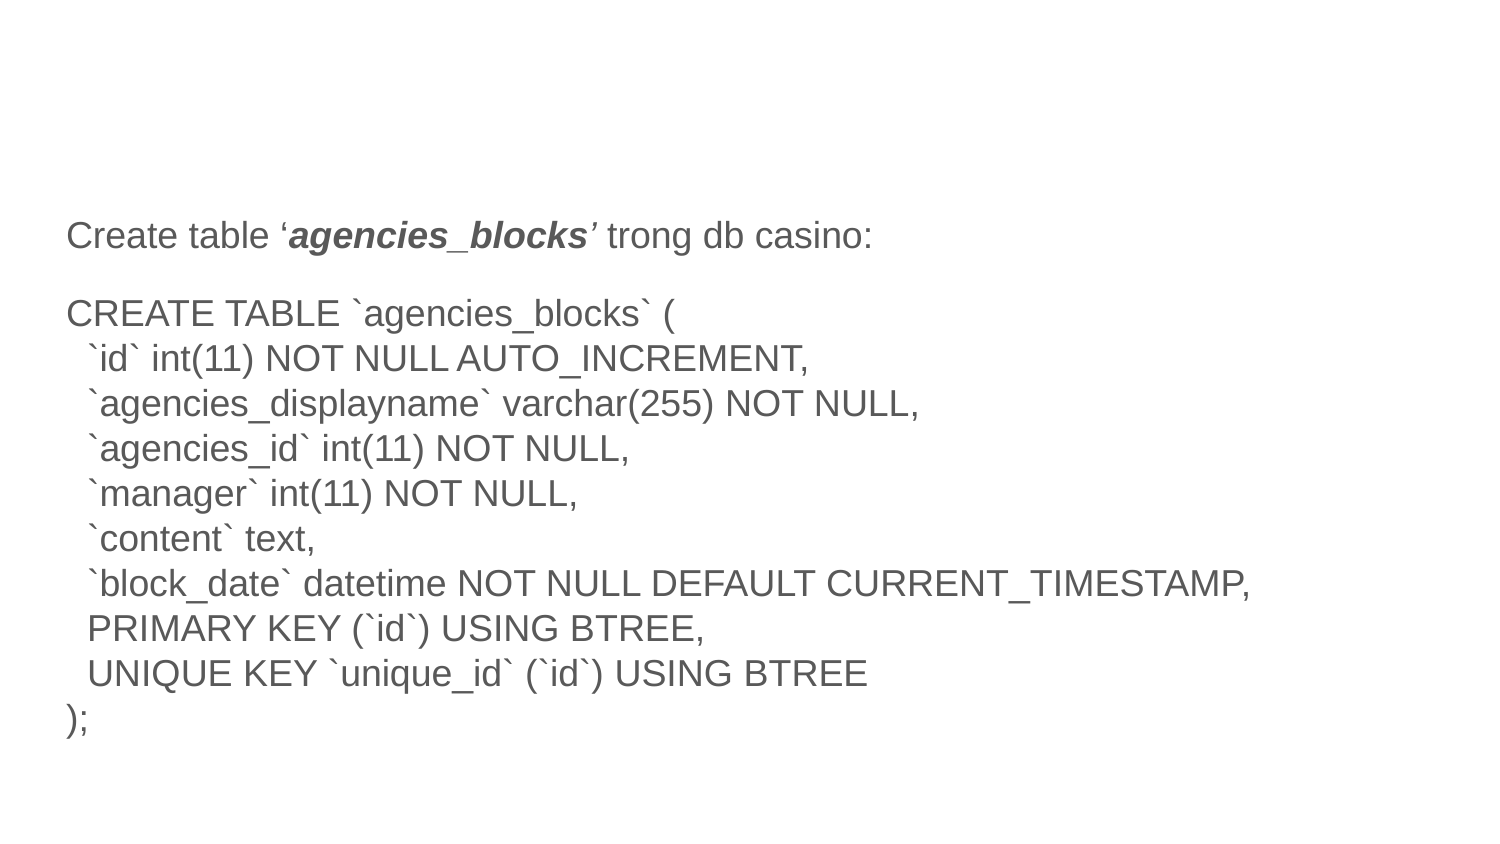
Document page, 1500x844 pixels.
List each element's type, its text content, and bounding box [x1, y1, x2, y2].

list Create table ‘agencies_blocks’ trong db casino: CREATE TABLE `agencies_blocks` ( `id` int(11) NOT NULL AUTO_INCREMENT, `agencies_displayname` varchar(255) NOT NULL, `agencies_id` int(11) NOT NULL, `manager` int(11) NOT NULL, `content` text, `block_date` datetime NOT NULL DEFAULT CURRENT_TIMESTAMP, PRIMARY KEY (`id`) USING BTREE, UNIQUE KEY `unique_id` (`id`) USING BTREE ); [51, 189, 1449, 750]
